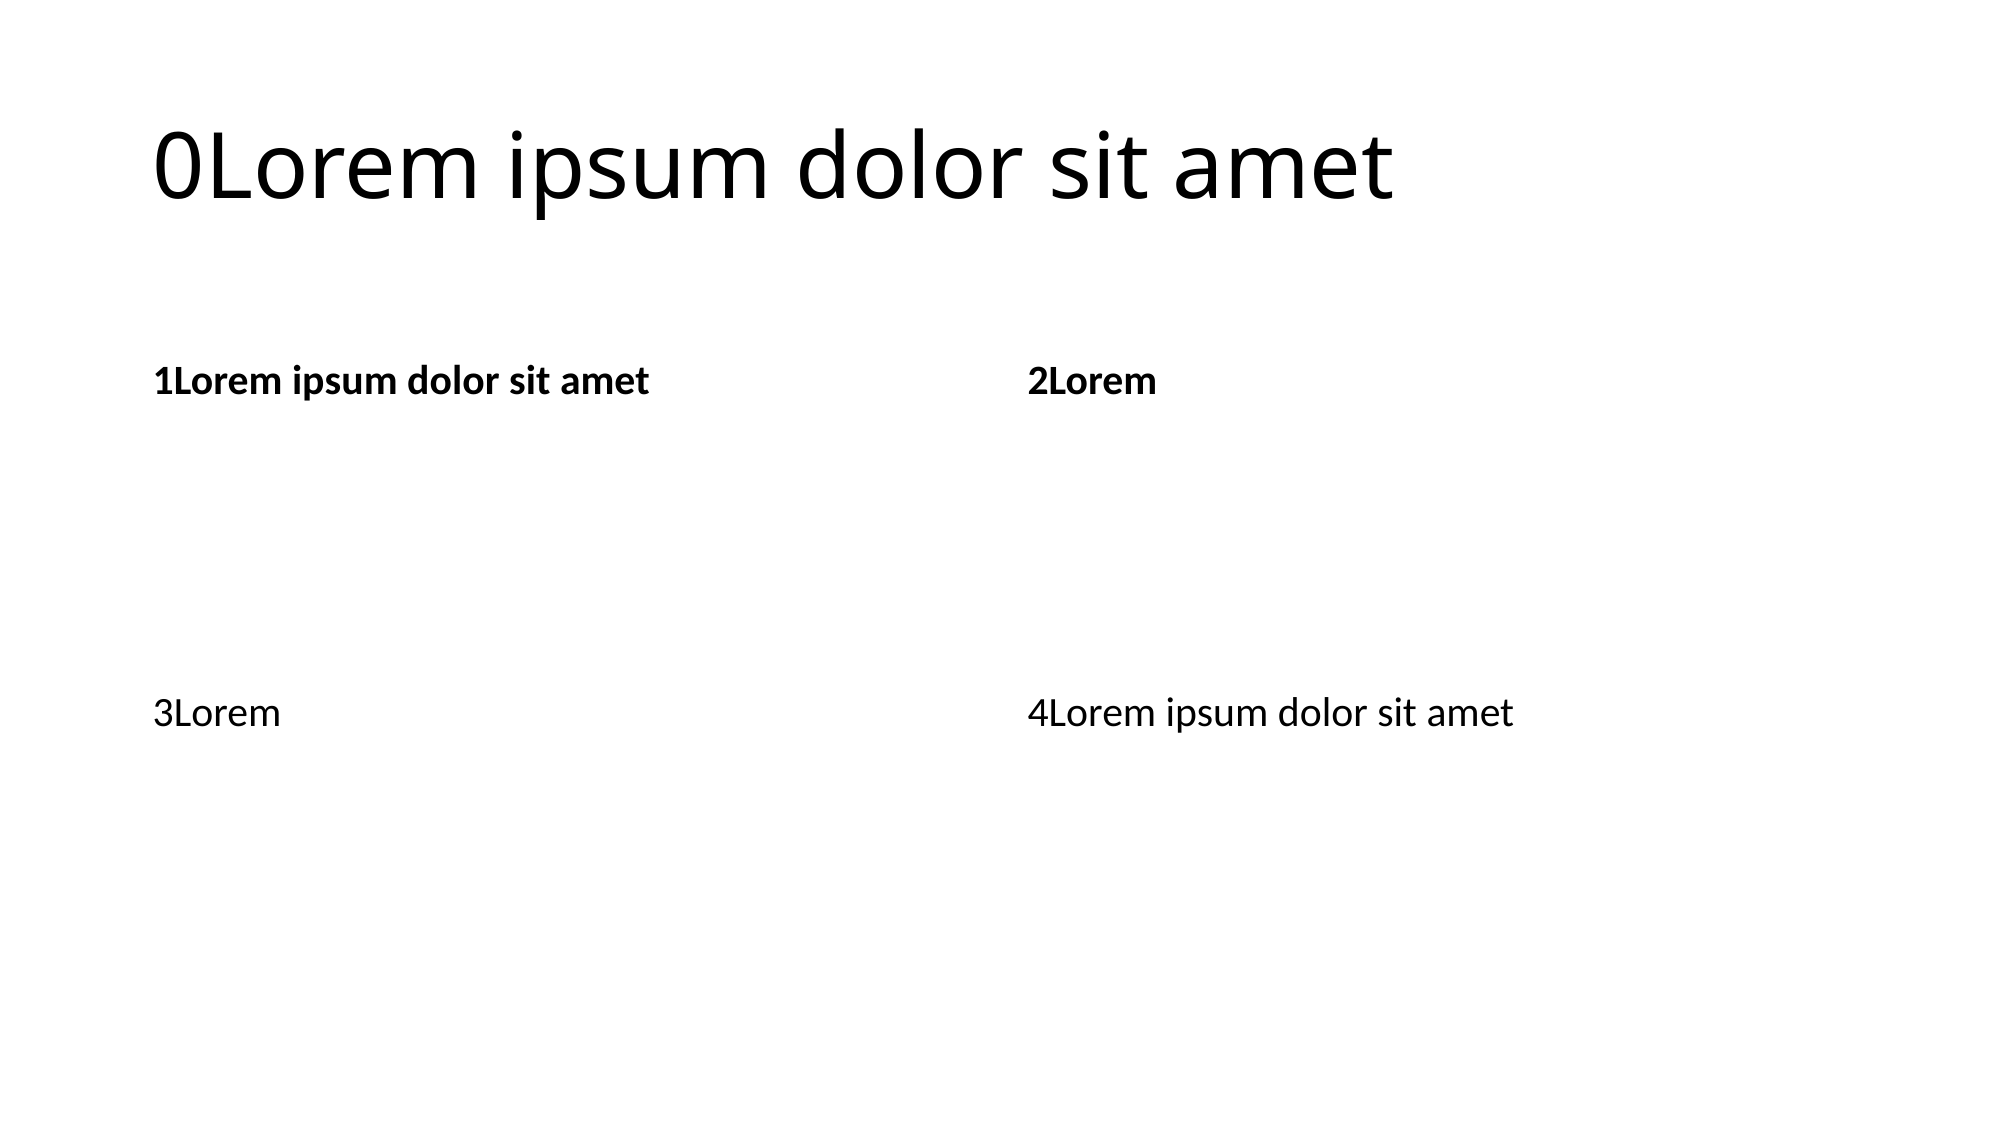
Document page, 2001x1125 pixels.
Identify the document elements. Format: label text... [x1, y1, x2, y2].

list 4Lorem ipsum dolor sit amet [1012, 410, 1863, 1016]
list 2Lorem [1012, 275, 1863, 410]
list 1Lorem ipsum dolor sit amet [137, 275, 984, 410]
list 3Lorem [137, 410, 984, 1016]
title 0Lorem ipsum dolor sit amet [137, 59, 1863, 278]
